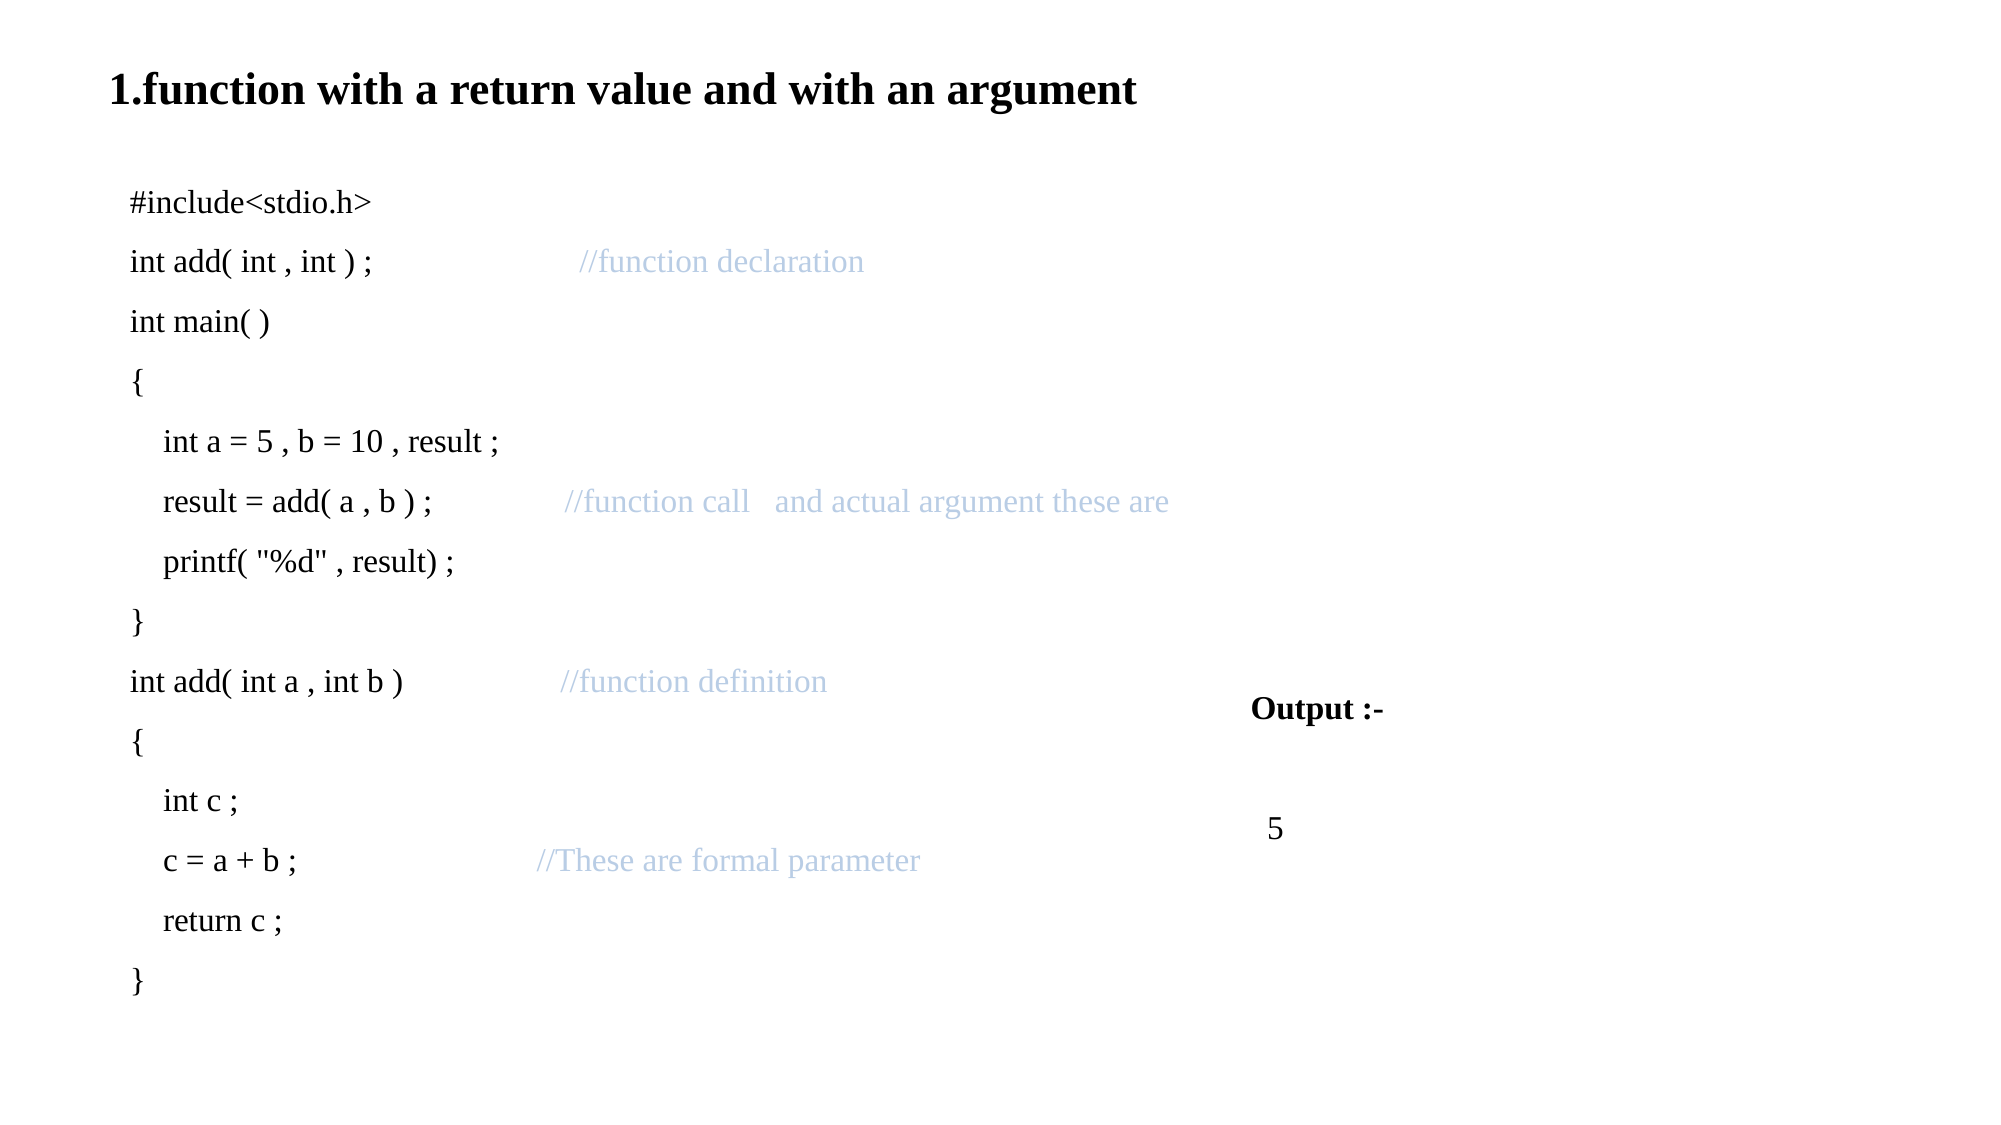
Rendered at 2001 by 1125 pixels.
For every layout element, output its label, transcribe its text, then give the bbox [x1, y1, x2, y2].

text_box #include<stdio.h> int add( int , int ) ; //function declaration int main( ) { int a = 5 , b = 10 , result ; result = add( a , b ) ; //function call and actual argument these are printf( "%d" , result) ; } int add( int a , int b ) //function definition { int c ; c = a + b ; //These are formal parameter return c ; } [115, 152, 1834, 1006]
text_box Output :- 5 [1235, 659, 1615, 854]
text_box 1.function with a return value and with an argument [93, 51, 1392, 122]
